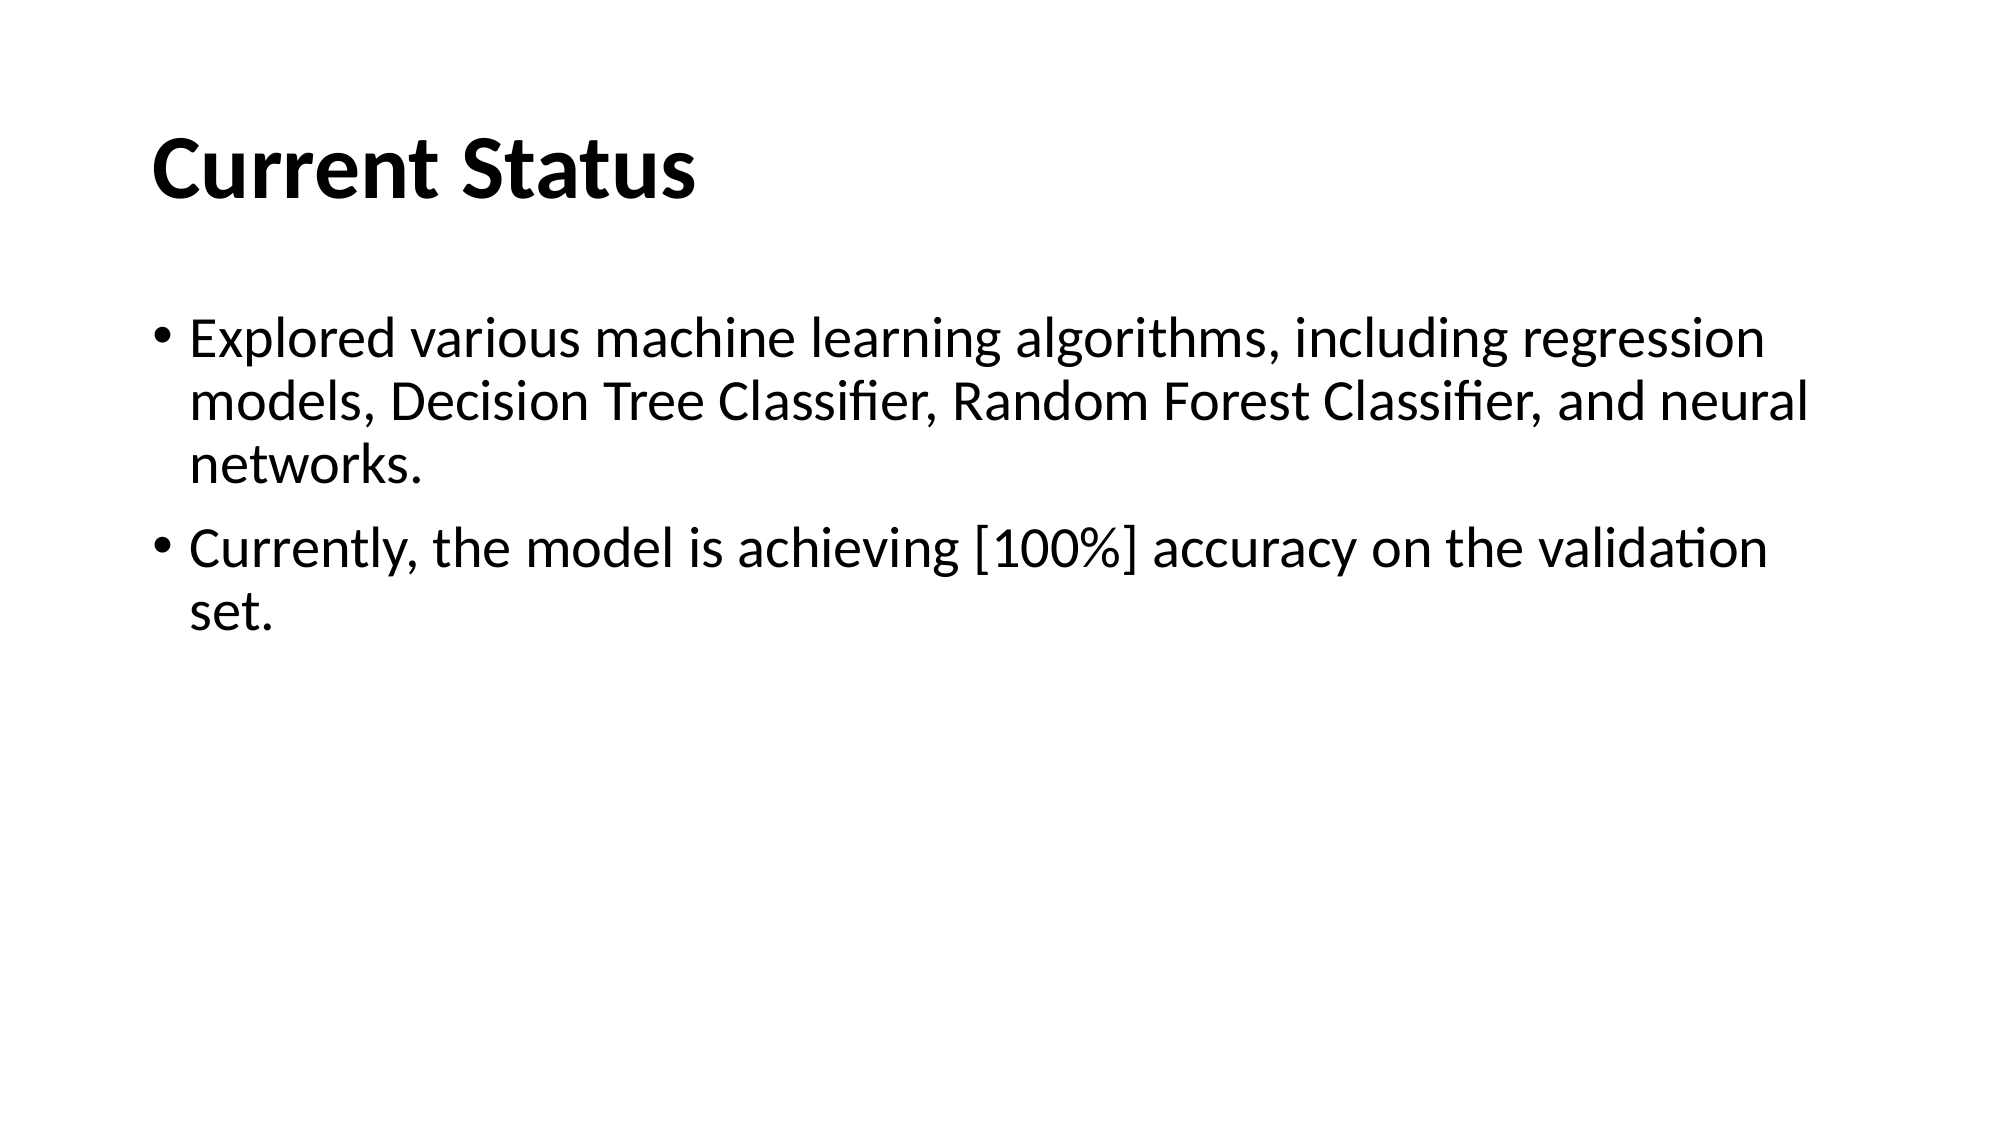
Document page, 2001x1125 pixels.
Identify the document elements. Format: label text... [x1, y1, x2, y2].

title Current Status [137, 59, 1863, 278]
list Explored various machine learning algorithms, including regression models, Decision Tree Classifier, Random Forest Classifier, and neural networks. Currently, the model is achieving [100%] accuracy on the validation set. [137, 299, 1863, 1014]
